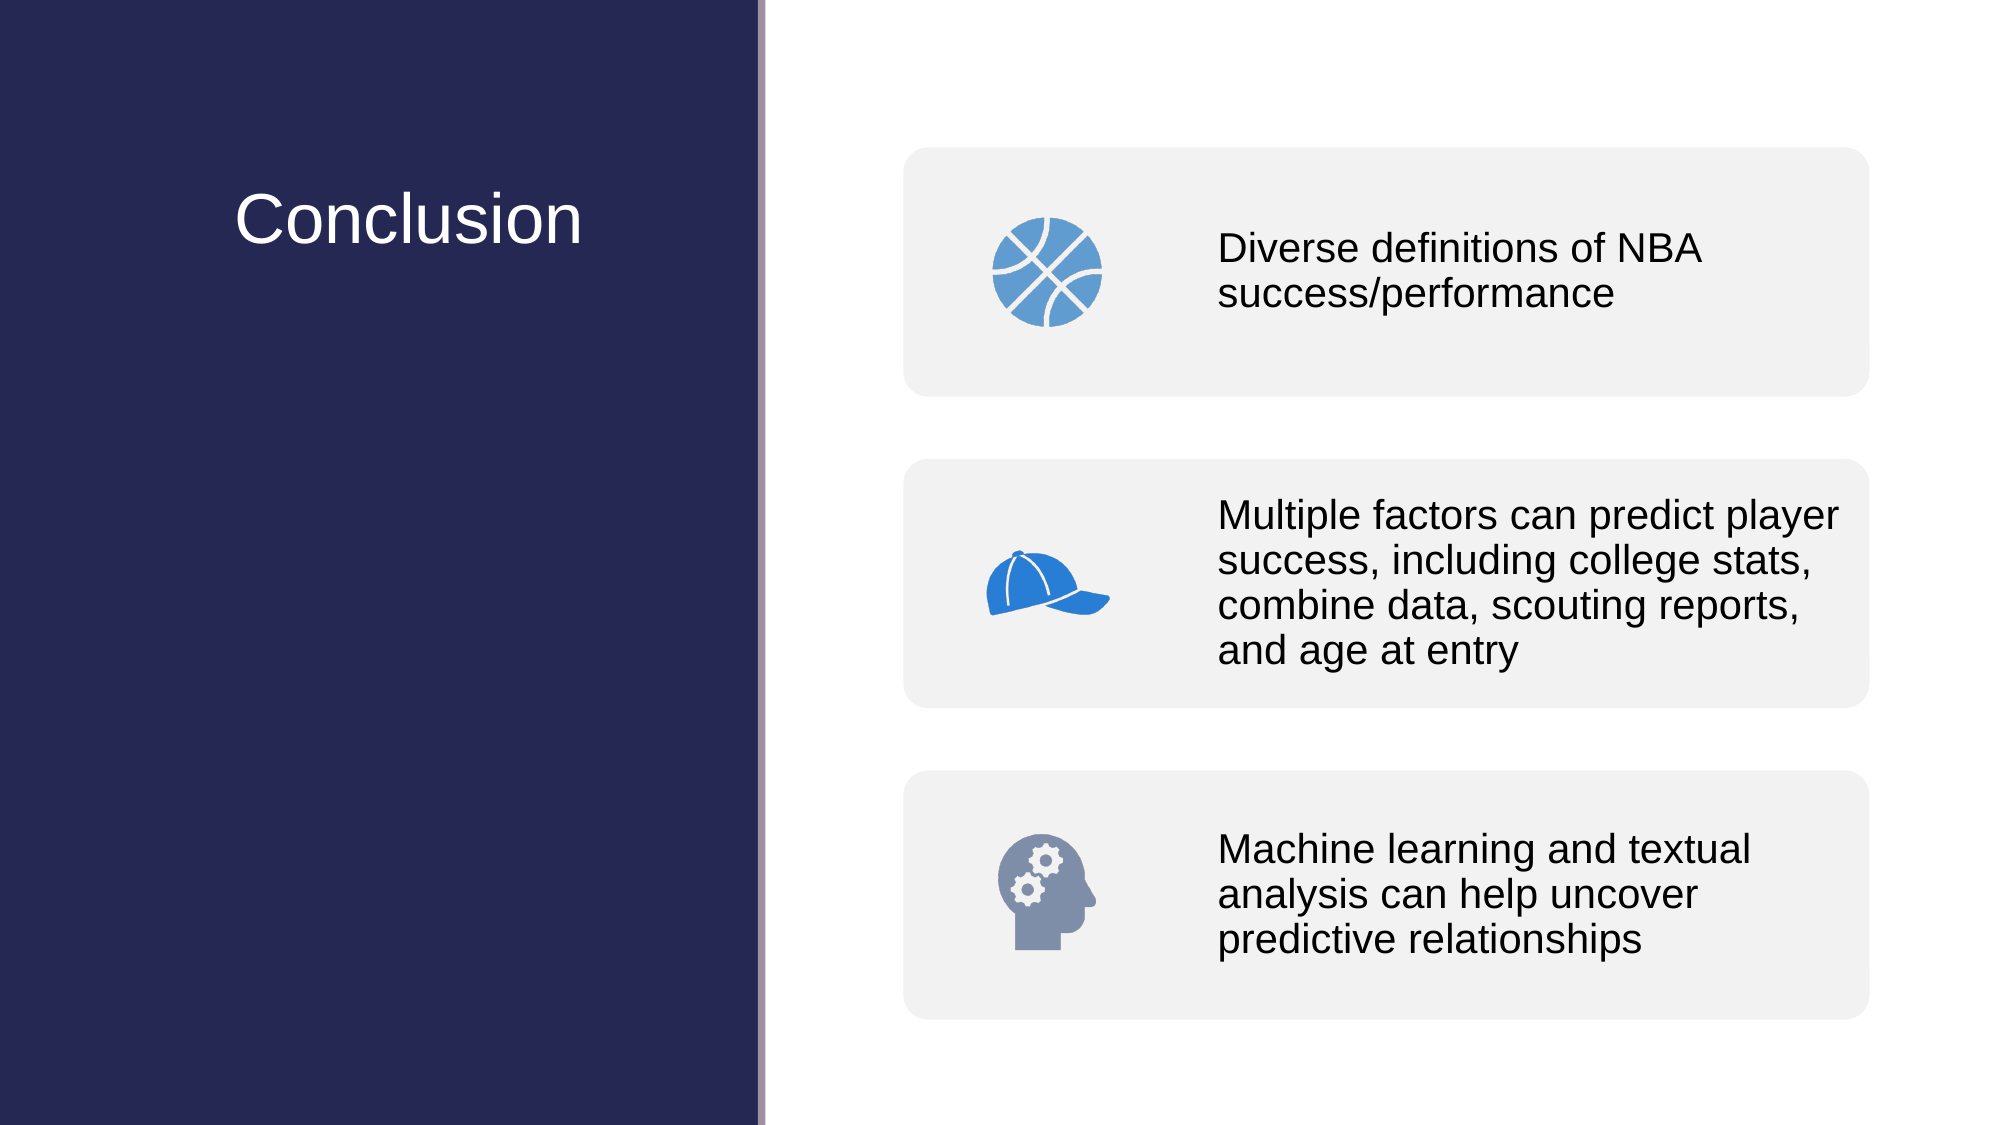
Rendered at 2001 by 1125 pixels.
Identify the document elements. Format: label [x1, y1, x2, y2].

picture [0, 0, 2000, 1125]
text_box [903, 146, 1870, 1020]
